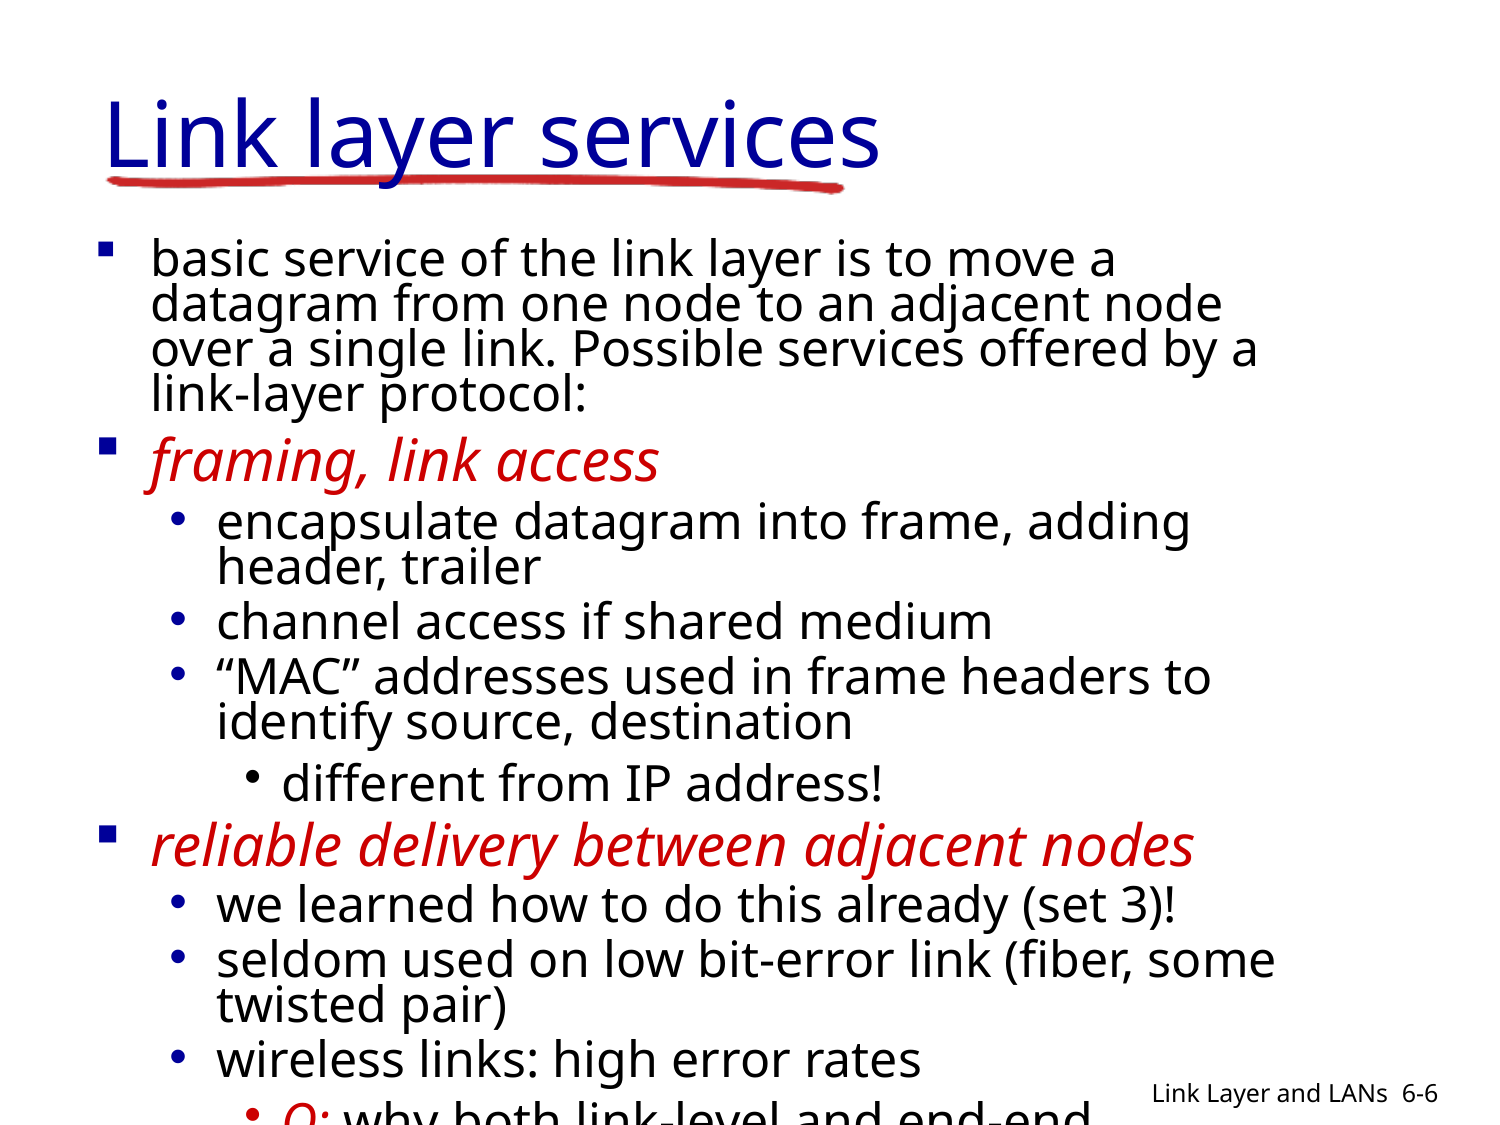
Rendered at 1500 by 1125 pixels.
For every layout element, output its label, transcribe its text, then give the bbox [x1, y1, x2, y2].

picture [102, 170, 854, 200]
slide_number 6-6 [1387, 1069, 1478, 1115]
title Link layer services [87, 37, 1101, 225]
footer Link Layer and LANs [1045, 1069, 1404, 1110]
list basic service of the link layer is to move a datagram from one node to an adjacent node over a single link. Possible services offered by a link-layer protocol: framing, link access encapsulate datagram into frame, adding header, trailer channel access if shared medium “MAC” addresses used in frame headers to identify source, destination different from IP address! reliable delivery between adjacent nodes we learned how to do this already (set 3)! seldom used on low bit-error link (fiber, some twisted pair) wireless links: high error rates Q: why both link-level and end-end reliability? [79, 232, 1355, 1065]
